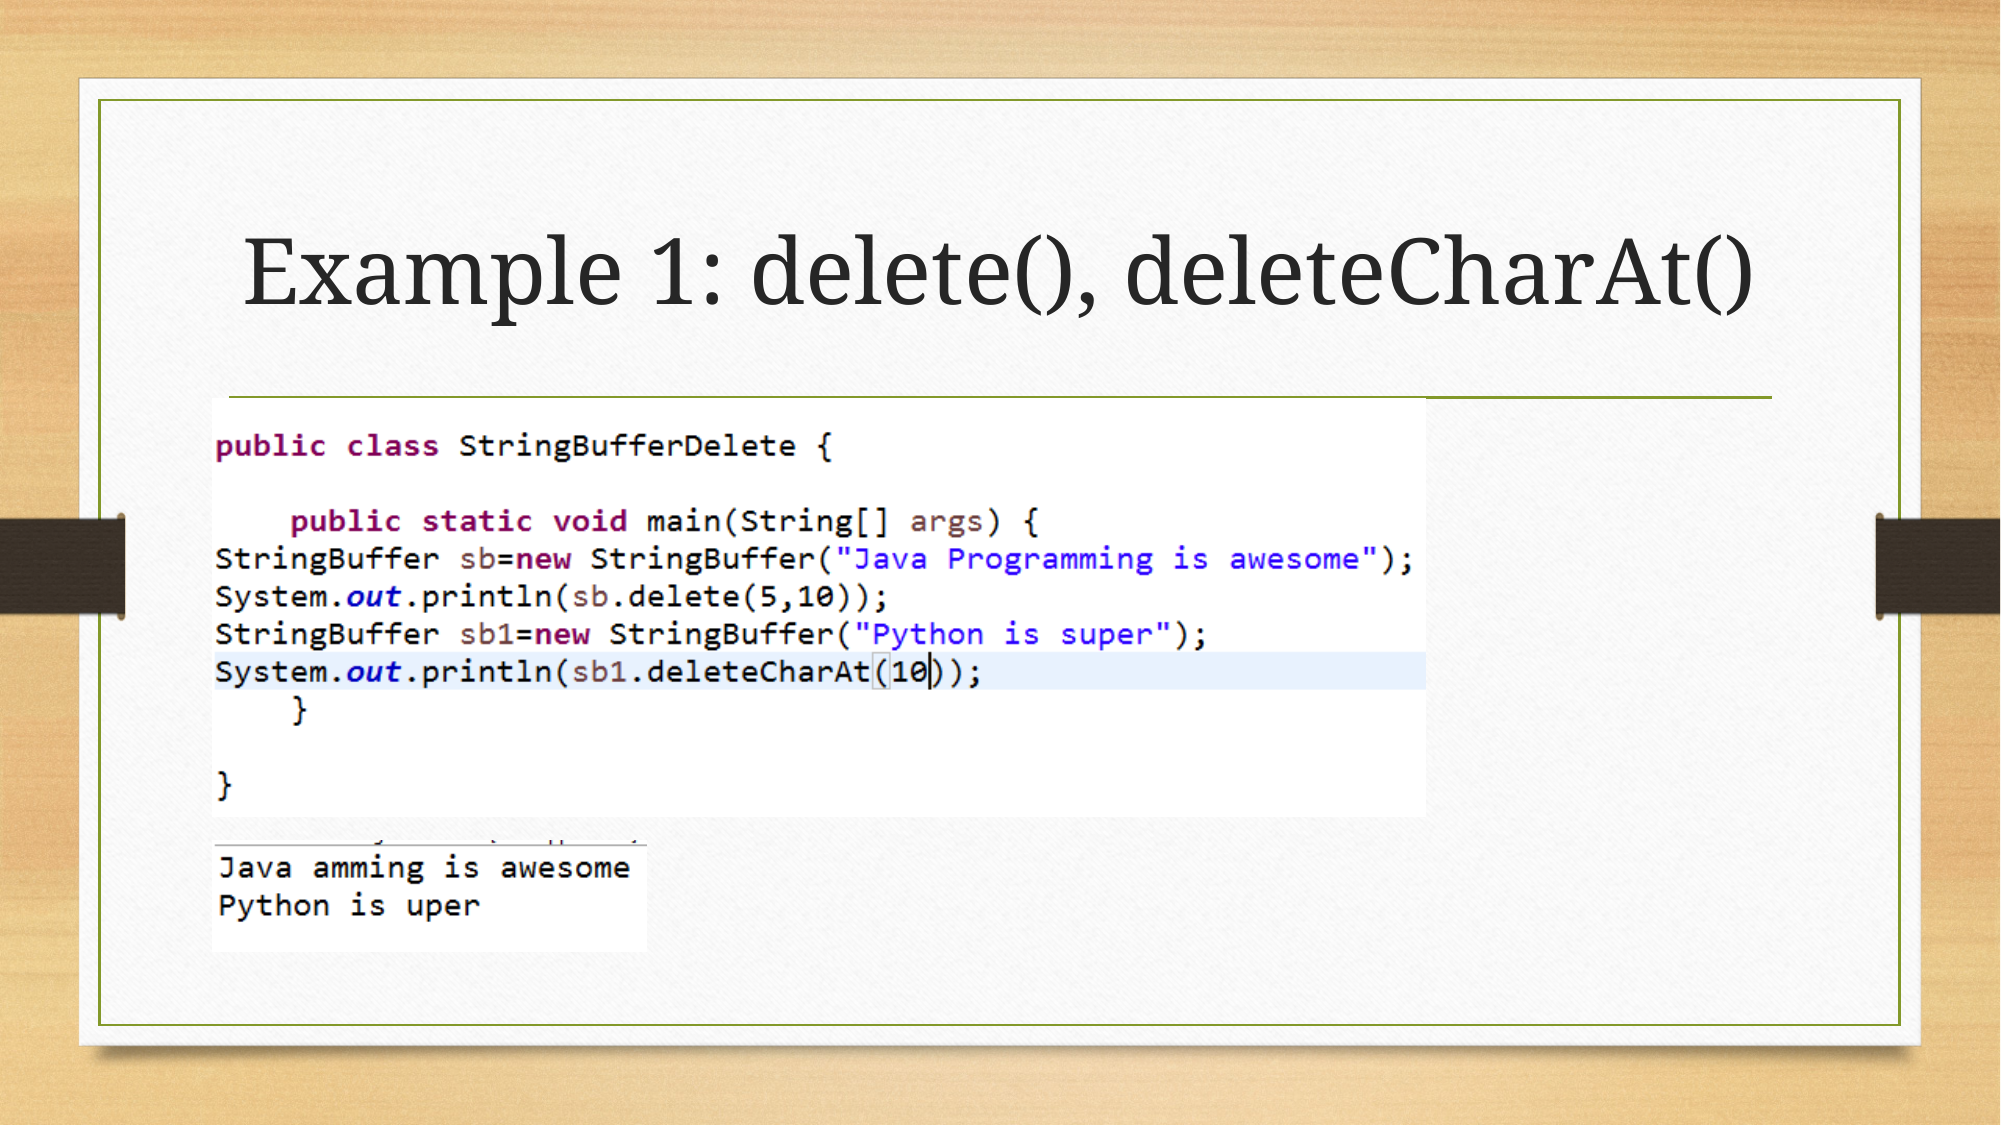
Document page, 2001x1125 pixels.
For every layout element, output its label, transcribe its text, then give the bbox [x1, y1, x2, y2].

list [212, 398, 1426, 817]
title Example 1: delete(), deleteCharAt() [212, 161, 1788, 375]
picture [0, 0, 2001, 1125]
